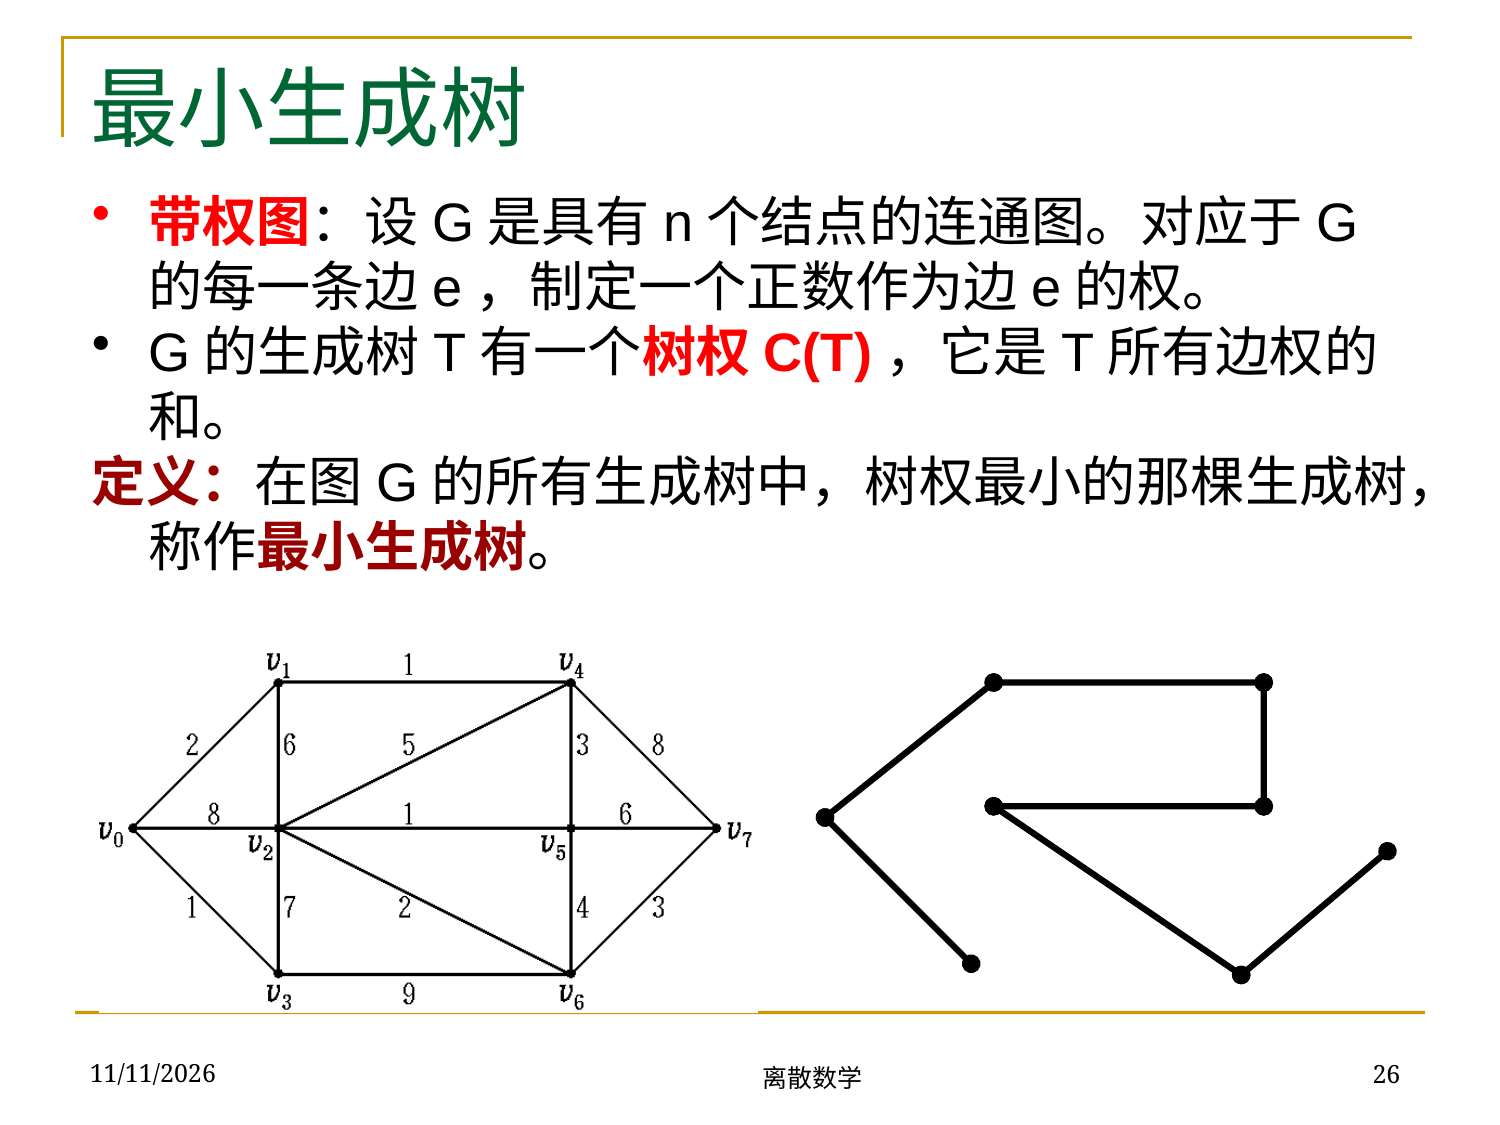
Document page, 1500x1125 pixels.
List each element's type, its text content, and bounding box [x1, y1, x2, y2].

list 带权图：设G是具有n个结点的连通图。对应于G的每一条边e，制定一个正数作为边e的权。 G的生成树T有一个树权C(T)，它是T所有边权的和。 定义：在图G的所有生成树中，树权最小的那棵生成树，称作最小生成树。 [76, 179, 1428, 651]
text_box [824, 682, 1388, 976]
text_box [1249, 1024, 1416, 1100]
text_box 离散数学 [575, 1024, 1050, 1100]
picture [99, 648, 758, 1013]
text_box [75, 1024, 425, 1100]
title 最小生成树 [74, 45, 1426, 233]
